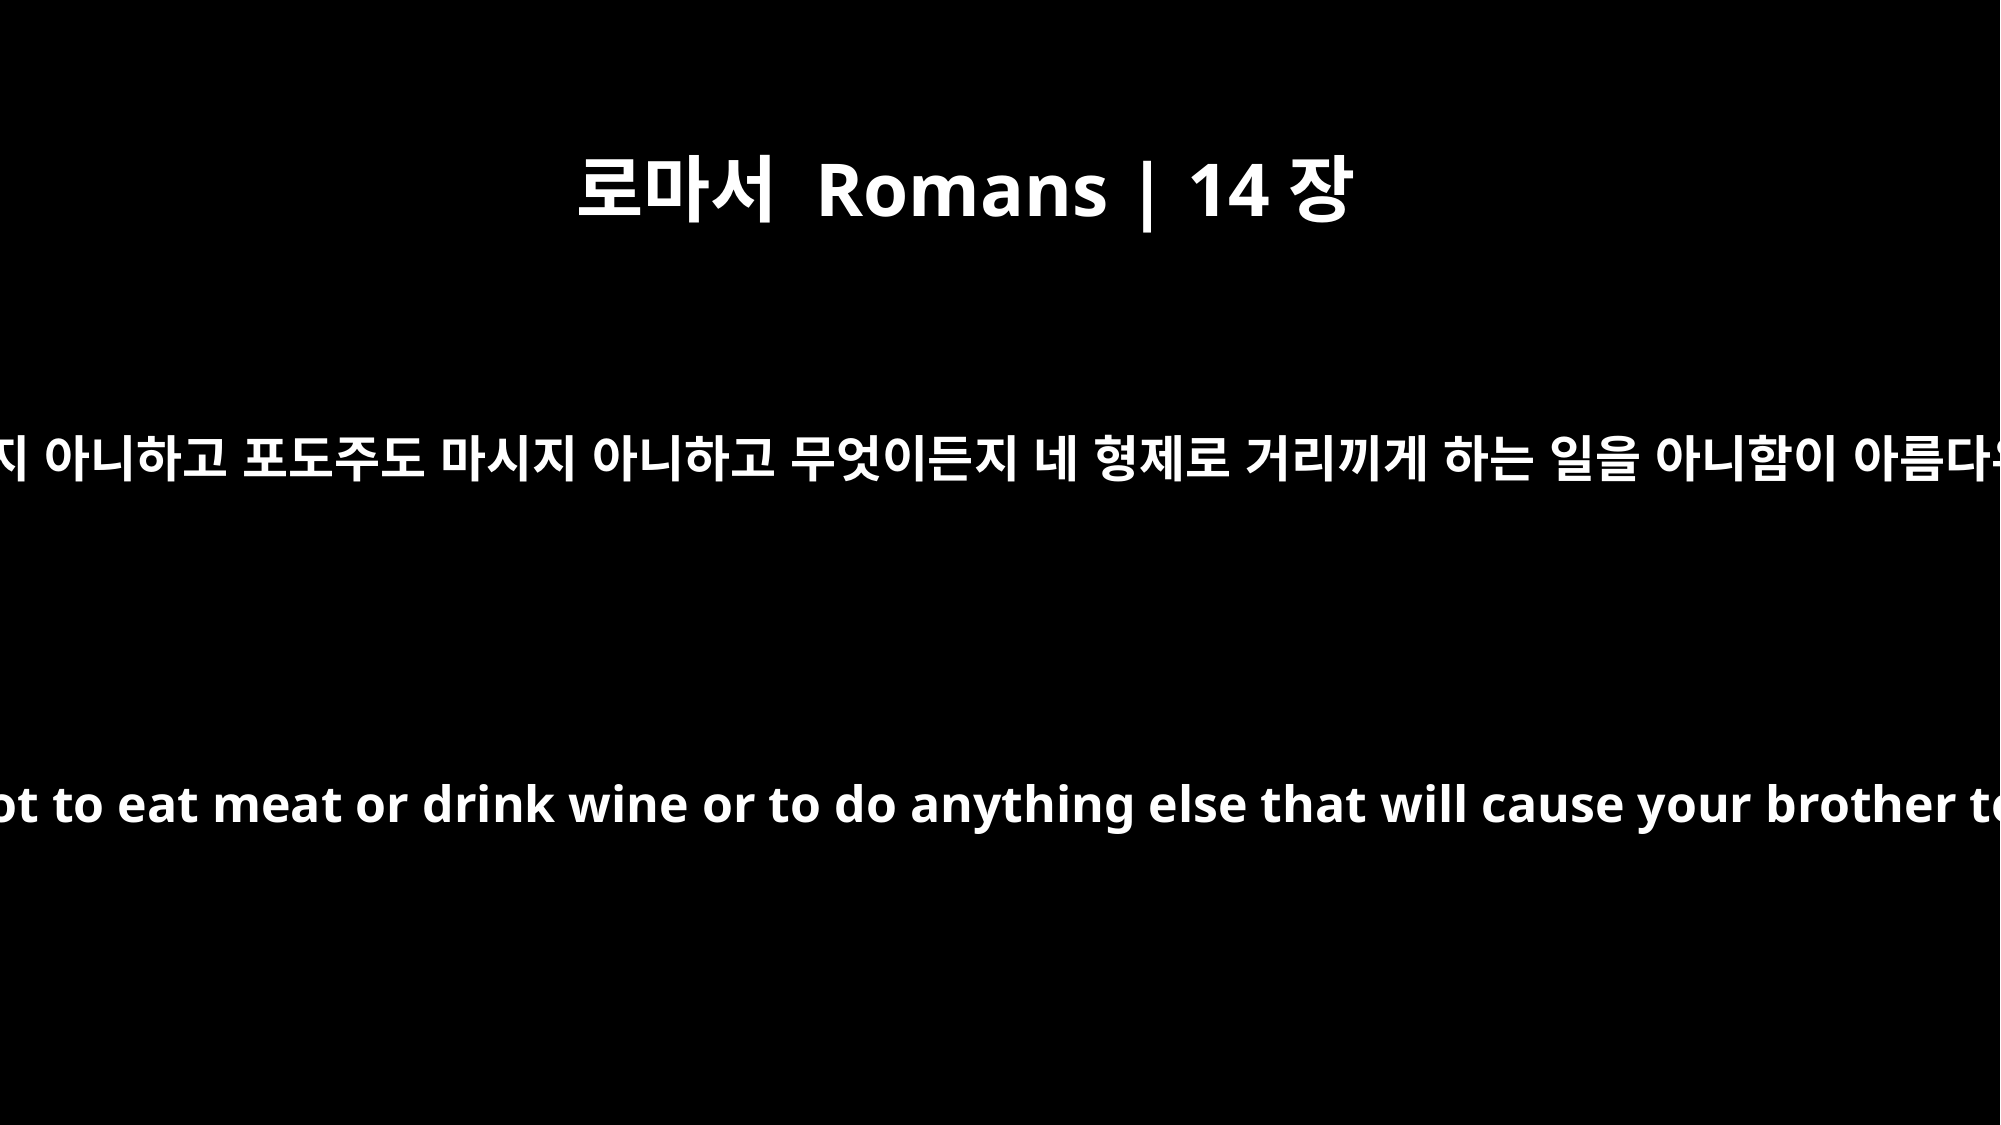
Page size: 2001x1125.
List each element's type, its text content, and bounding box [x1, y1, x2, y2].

text_box 21 고기도 먹지 아니하고 포도주도 마시지 아니하고 무엇이든지 네 형제로 거리끼게 하는 일을 아니함이 아름다우니라 [0, 359, 2000, 495]
text_box It is better not to eat meat or drink wine or to do anything else that will cause your brother to fall. [0, 764, 2000, 840]
text_box 로마서 Romans | 14장 [561, 136, 1371, 239]
